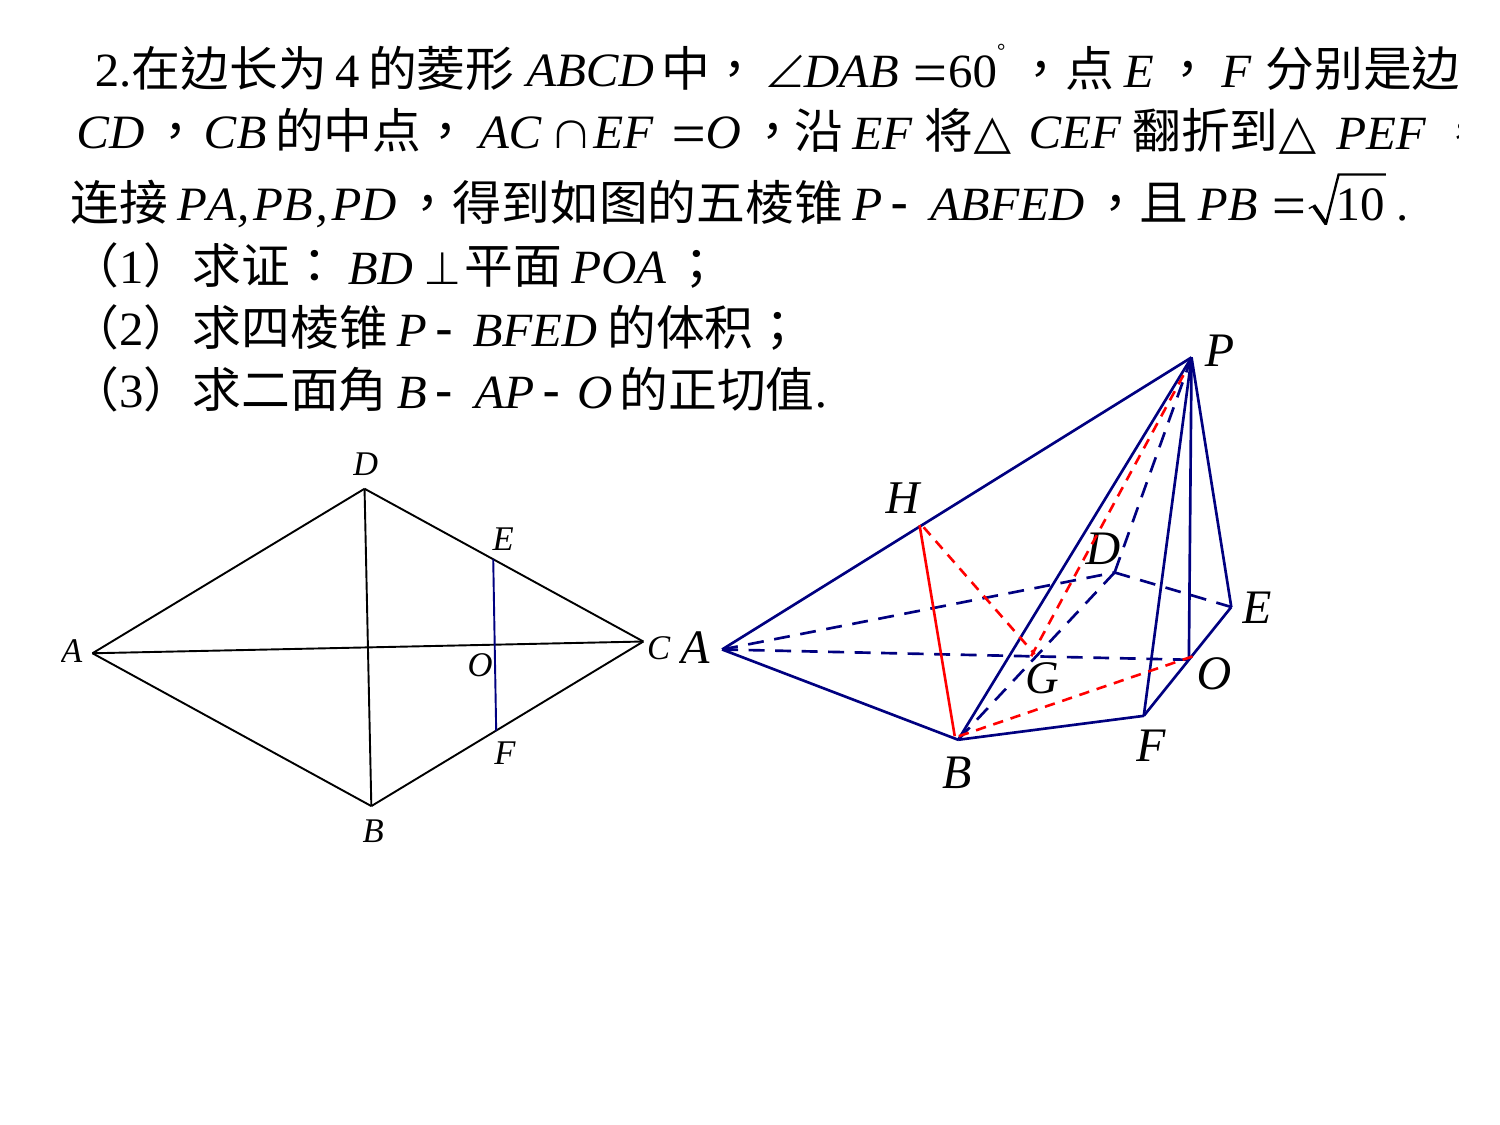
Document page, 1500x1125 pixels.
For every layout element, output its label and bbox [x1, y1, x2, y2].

text_box [958, 655, 1194, 737]
text_box [831, 612, 1043, 649]
text_box [1019, 650, 1071, 706]
picture [46, 316, 1278, 856]
text_box [493, 353, 644, 387]
text_box [876, 470, 932, 522]
text_box [70, 34, 1459, 422]
text_box [915, 534, 1043, 612]
text_box [966, 439, 1249, 592]
